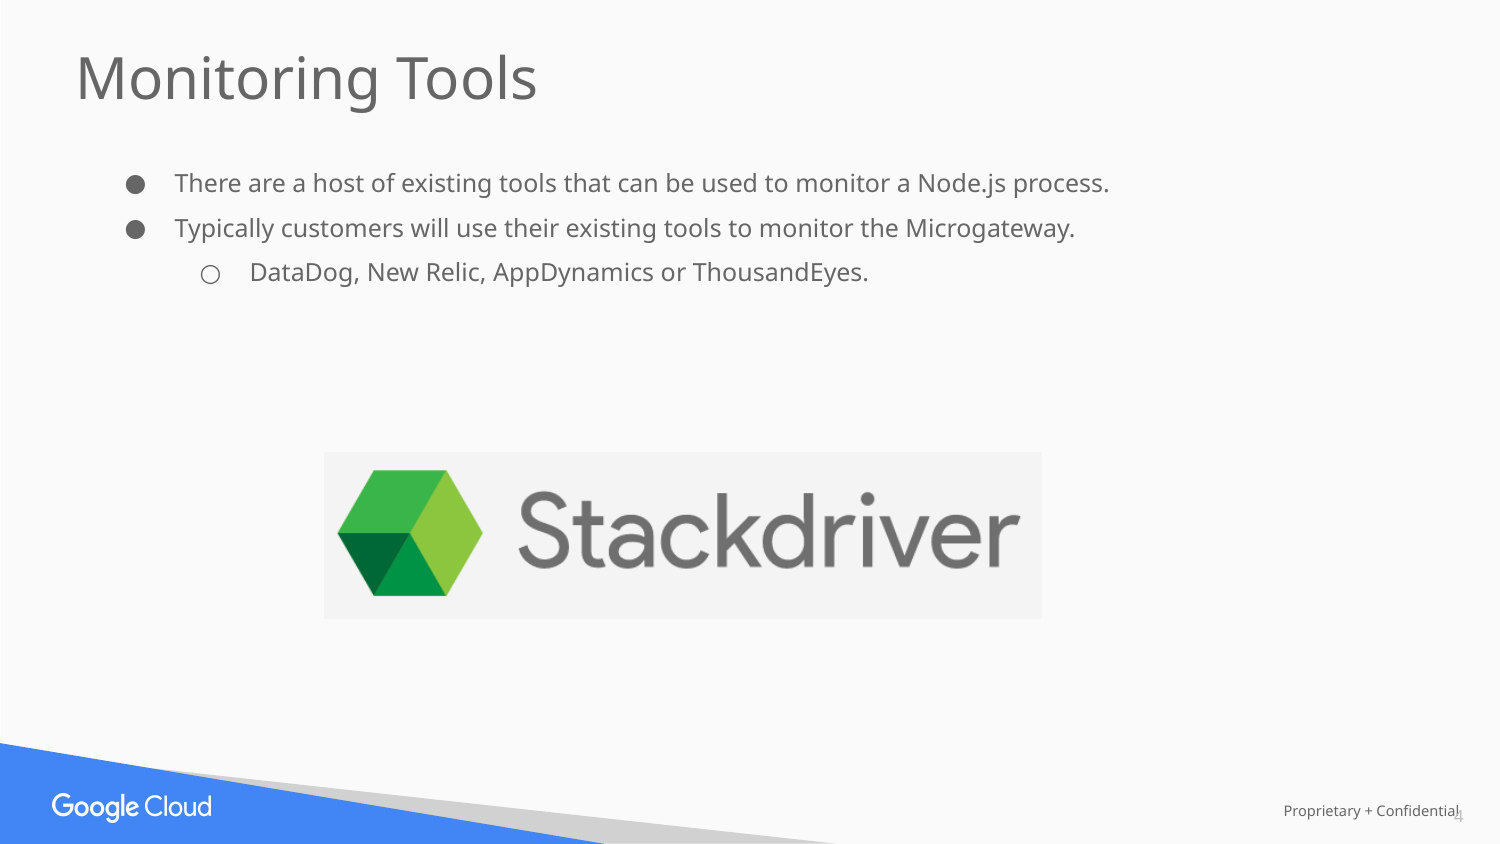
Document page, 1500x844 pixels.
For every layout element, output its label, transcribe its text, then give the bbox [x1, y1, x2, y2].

text_box There are a host of existing tools that can be used to monitor a Node.js process. Typically customers will use their existing tools to monitor the Microgateway. DataDog, New Relic, AppDynamics or ThousandEyes. [84, 137, 1475, 767]
text_box ‹#› [1399, 794, 1475, 840]
text_box Monitoring Tools [60, 26, 1392, 150]
picture [52, 793, 211, 823]
picture [324, 451, 1042, 619]
